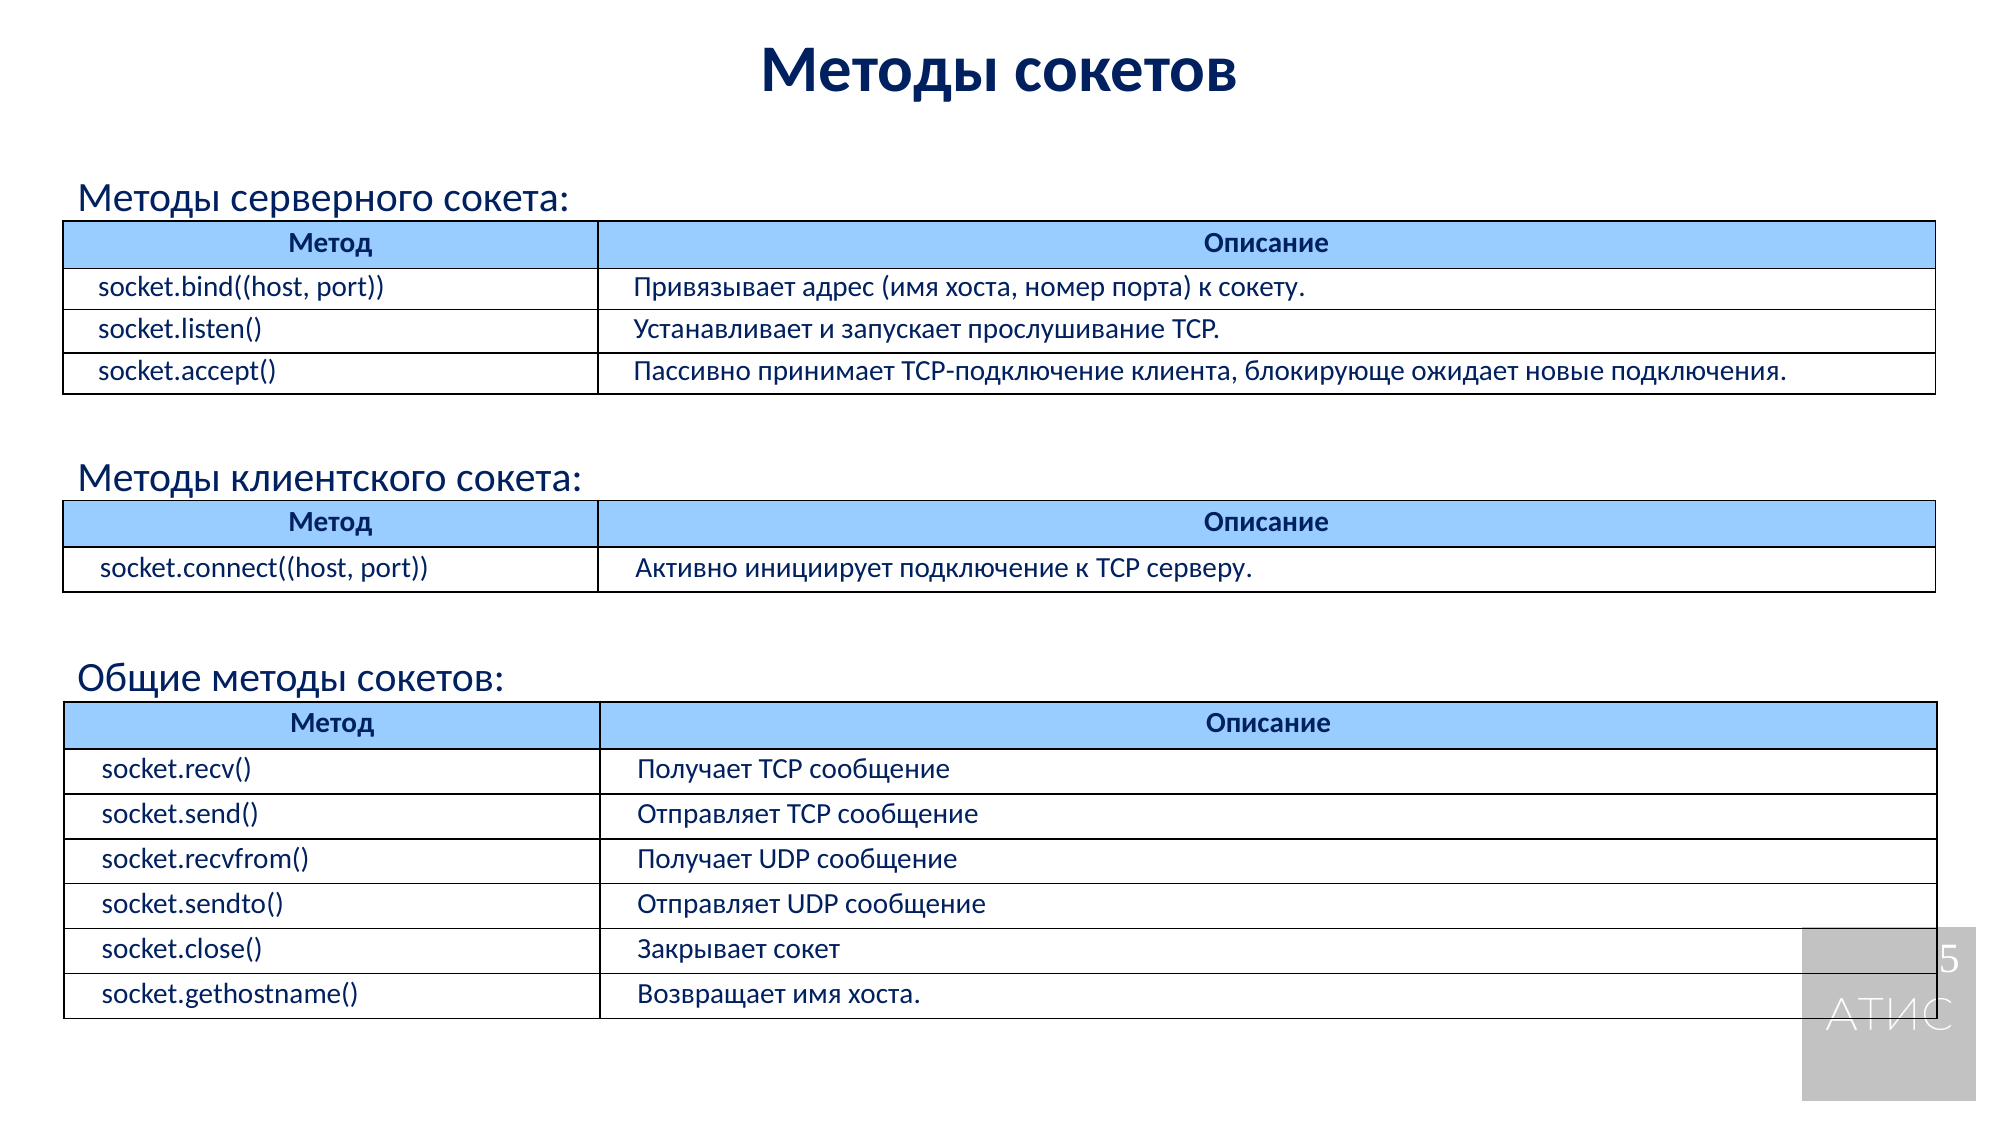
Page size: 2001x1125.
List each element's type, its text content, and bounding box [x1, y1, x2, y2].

table_header Описание [599, 501, 1935, 546]
table_cell socket.connect((host, port)) [64, 548, 597, 591]
text_box Методы серверного сокета: Методы клиентского сокета: Общие методы сокетов: [62, 593, 1936, 1097]
text_box Методы серверного сокета: Методы клиентского сокета: Общие методы сокетов: [62, 162, 1936, 220]
table_cell Привязывает адрес (имя хоста, номер порта) к сокету. [599, 269, 1935, 309]
table_header Метод [64, 222, 597, 268]
table_header Метод [64, 501, 597, 546]
text_box Методы серверного сокета: Методы клиентского сокета: Общие методы сокетов: [62, 395, 1936, 500]
picture [1802, 927, 1976, 1101]
table_cell Активно инициирует подключение к TCP серверу. [599, 548, 1935, 591]
title Методы сокетов [0, 34, 2000, 149]
table_cell socket.listen() [64, 310, 597, 352]
table_cell socket.bind((host, port)) [64, 269, 597, 309]
table_cell socket.accept() [64, 354, 597, 393]
table_cell Пассивно принимает TCP-подключение клиента, блокирующе ожидает новые подключения. [599, 354, 1935, 393]
table_header Описание [599, 222, 1935, 268]
table_cell Устанавливает и запускает прослушивание TCP. [599, 310, 1935, 352]
